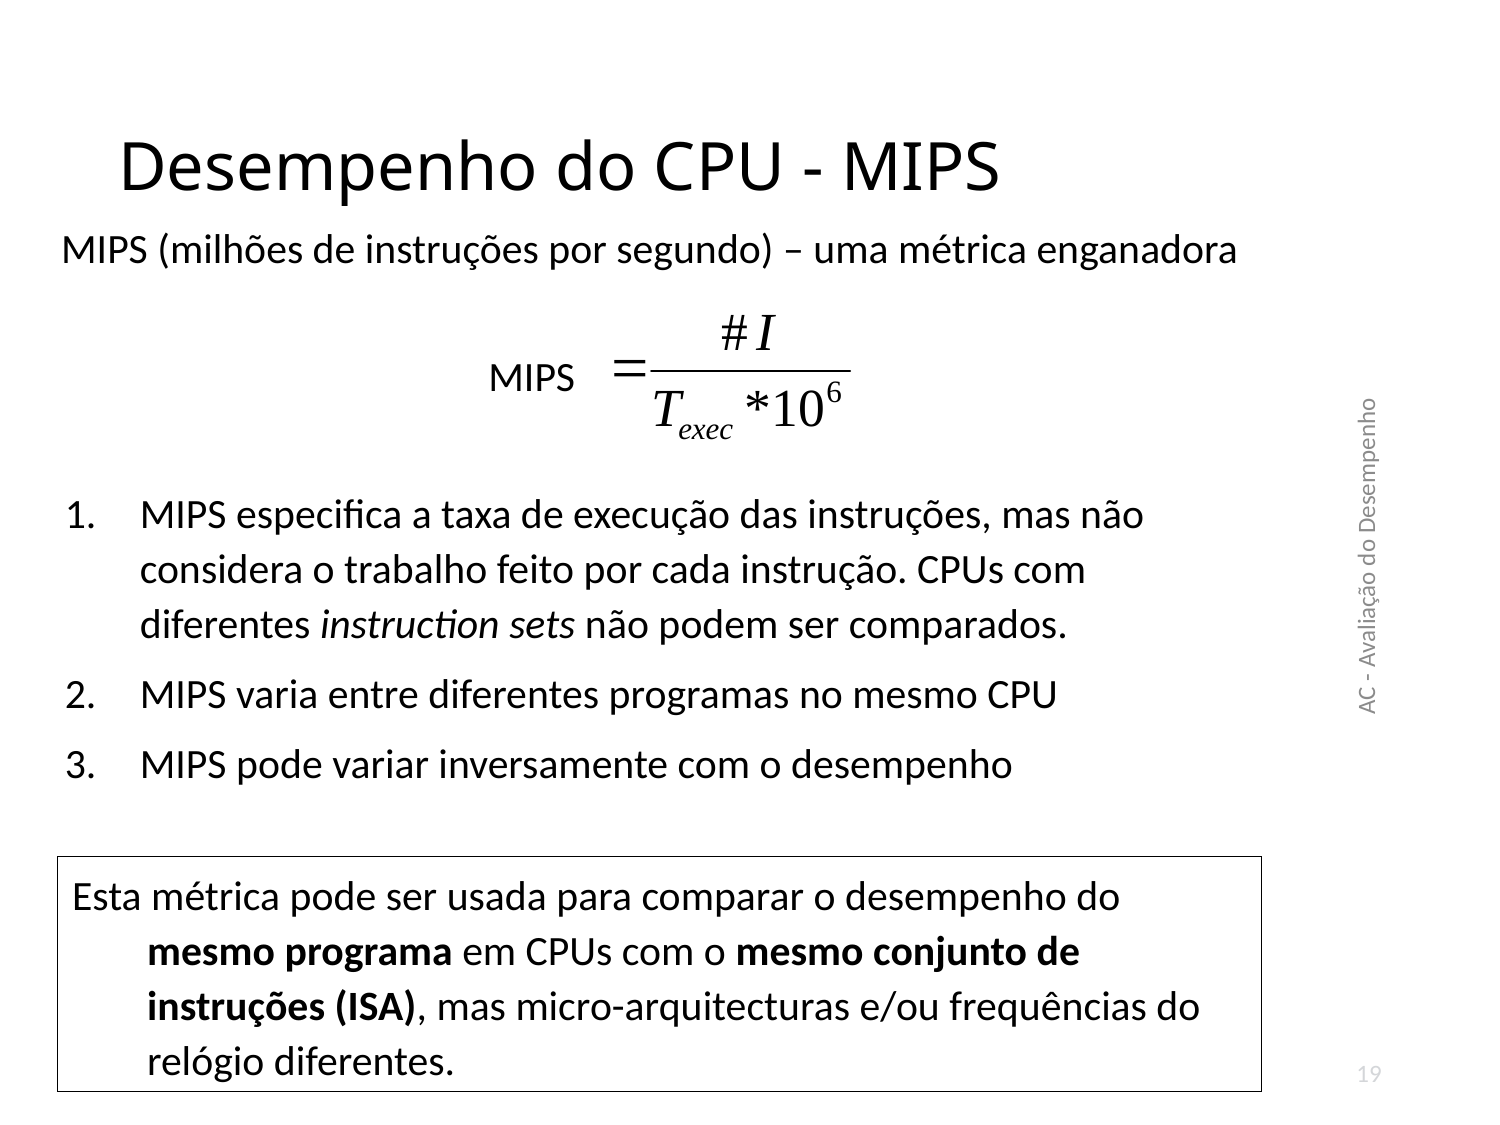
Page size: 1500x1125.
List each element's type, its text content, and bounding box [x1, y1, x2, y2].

title Desempenho do CPU - MIPS [103, 59, 1397, 278]
text_box MIPS [473, 342, 600, 408]
text_box MIPS especifica a taxa de execução das instruções, mas não considera o trabalho feito por cada instrução. CPUs com diferentes instruction sets não podem ser comparados. MIPS varia entre diferentes programas no mesmo CPU MIPS pode variar inversamente com o desempenho [49, 474, 1262, 794]
text_box Esta métrica pode ser usada para comparar o desempenho do mesmo programa em CPUs com o mesmo conjunto de instruções (ISA), mas micro-arquitecturas e/ou frequências do relógio diferentes. [57, 856, 1262, 1092]
footer AC - Avaliação do Desempenho [1335, 137, 1396, 976]
text_box MIPS (milhões de instruções por segundo) – uma métrica enganadora [46, 214, 1254, 280]
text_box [600, 299, 863, 452]
slide_number 19 [1059, 1042, 1397, 1103]
